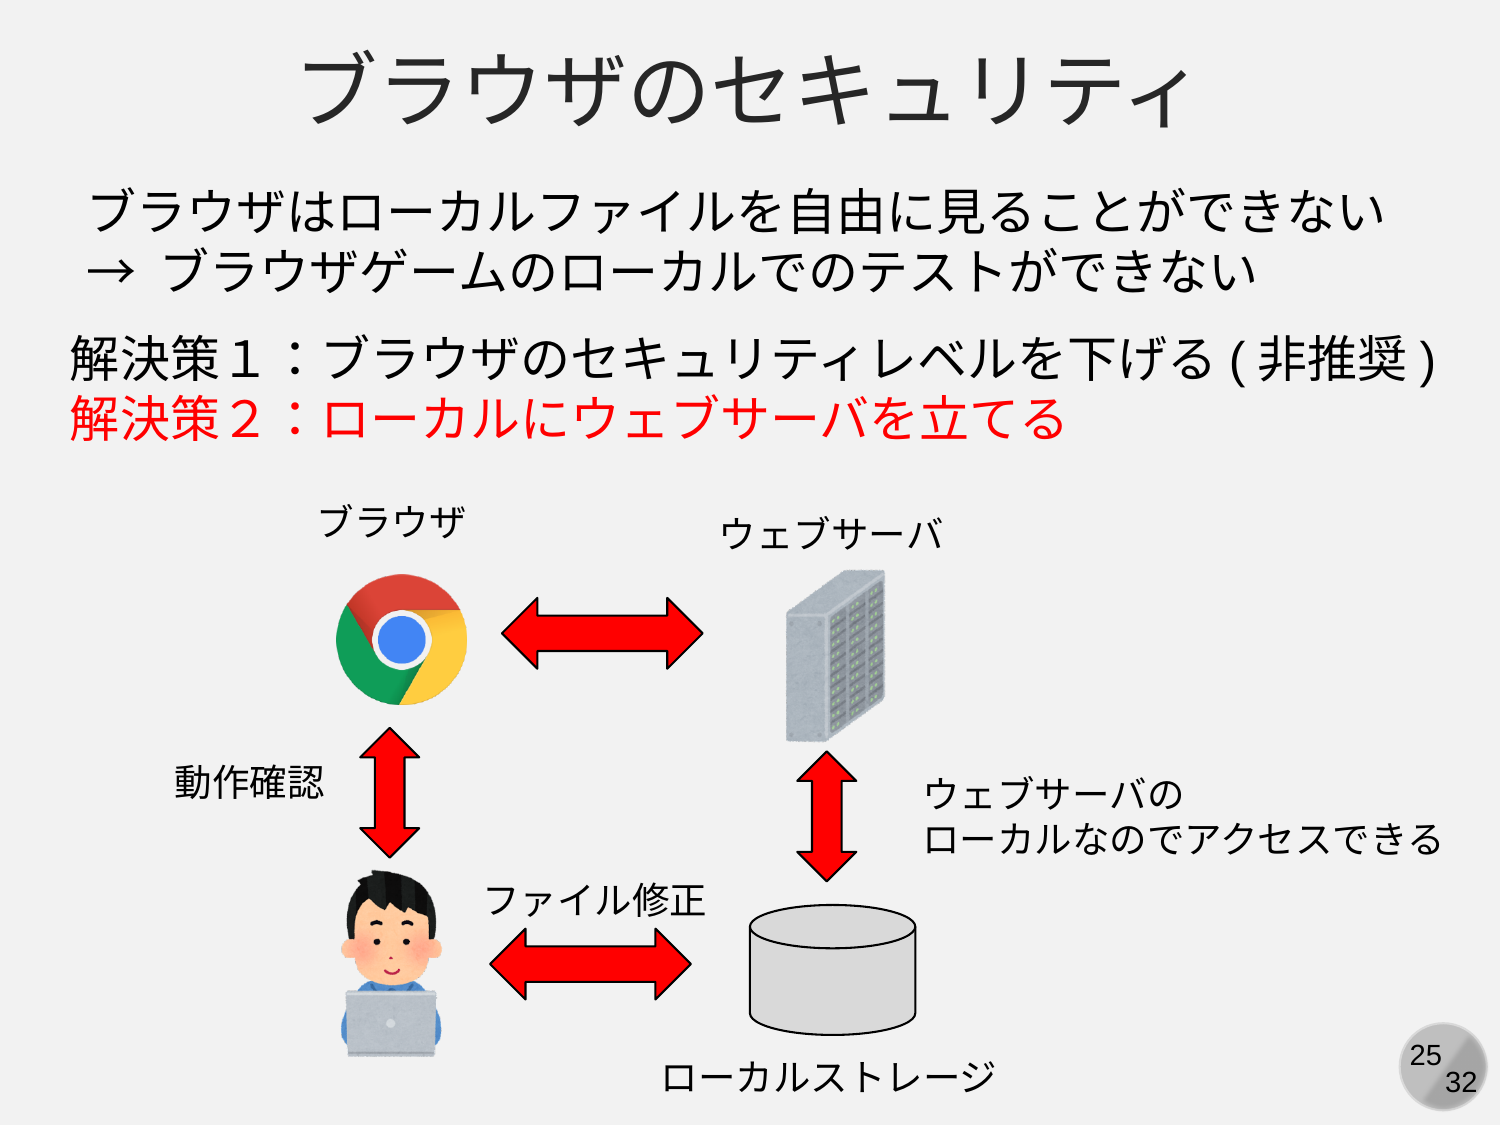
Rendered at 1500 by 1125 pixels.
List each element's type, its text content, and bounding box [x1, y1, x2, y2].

text_box ブラウザ [302, 491, 482, 552]
text_box ローカルストレージ [645, 1046, 1013, 1107]
text_box [359, 727, 421, 859]
text_box 解決策１：ブラウザのセキュリティレベルを下げる(非推奨) 解決策２：ローカルにウェブサーバを立てる [55, 319, 1452, 455]
text_box ブラウザはローカルファイルを自由に見ることができない → ブラウザゲームのローカルでのテストができない [71, 172, 1402, 308]
text_box [501, 596, 704, 670]
text_box ウェブサーバ [704, 503, 959, 564]
text_box [796, 751, 858, 883]
list ブラウザのセキュリティ [0, 31, 1500, 155]
picture [324, 869, 458, 1063]
picture [773, 562, 899, 751]
text_box 動作確認 [160, 751, 341, 812]
text_box [748, 903, 917, 1036]
text_box ウェブサーバの ローカルなのでアクセスできる [907, 763, 1460, 868]
text_box ファイル修正 [467, 869, 723, 930]
text_box [489, 930, 692, 1001]
picture [336, 574, 467, 705]
